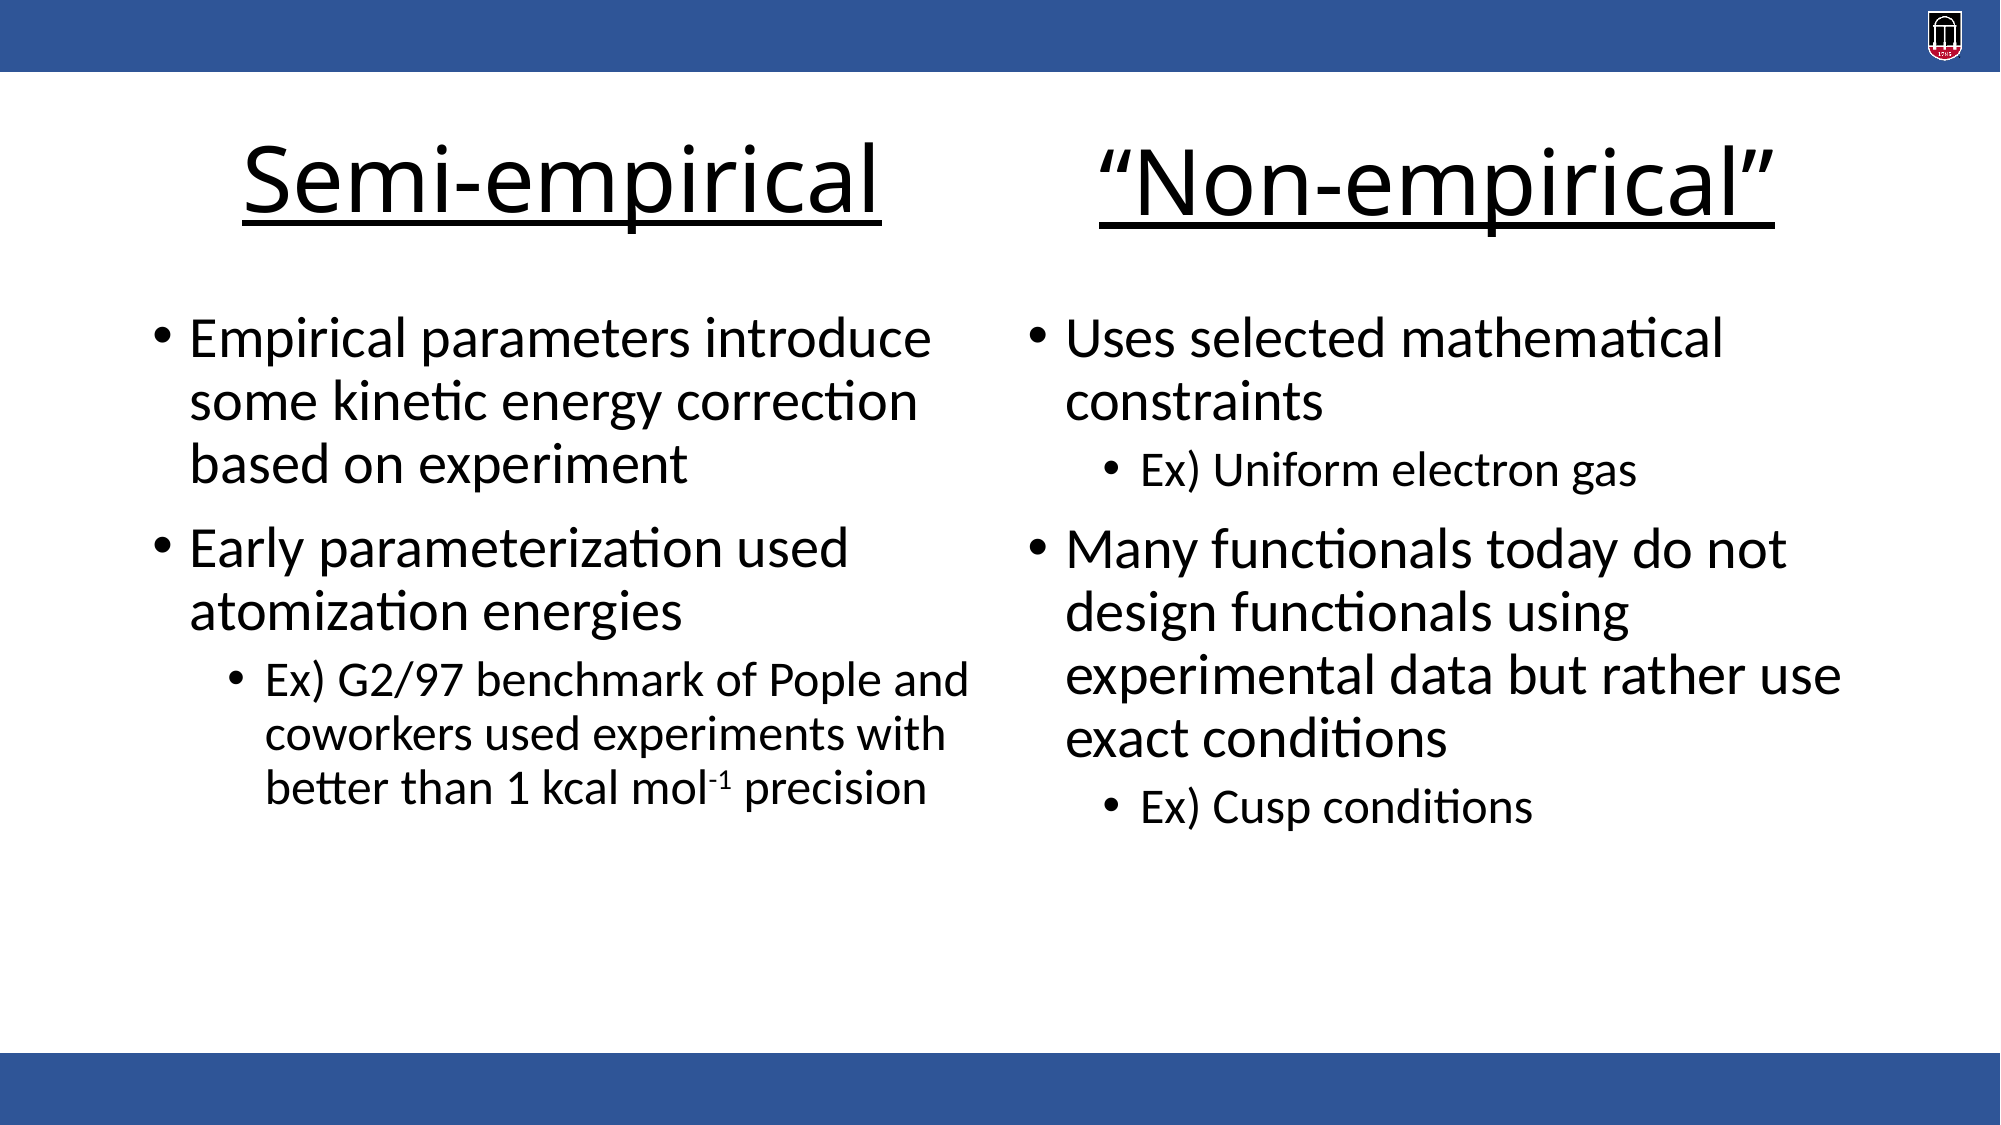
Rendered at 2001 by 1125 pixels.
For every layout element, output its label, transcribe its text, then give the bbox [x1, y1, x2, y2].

list Uses selected mathematical constraints Ex) Uniform electron gas Many functionals today do not design functionals using experimental data but rather use exact conditions Ex) Cusp conditions [1012, 299, 1863, 1014]
title Semi-empirical [137, 109, 988, 257]
picture [1891, 11, 2000, 62]
text_box “Non-empirical” [1012, 111, 1863, 260]
list Empirical parameters introduce some kinetic energy correction based on experiment Early parameterization used atomization energies Ex) G2/97 benchmark of Pople and coworkers used experiments with better than 1 kcal mol-1 precision [137, 299, 988, 1014]
